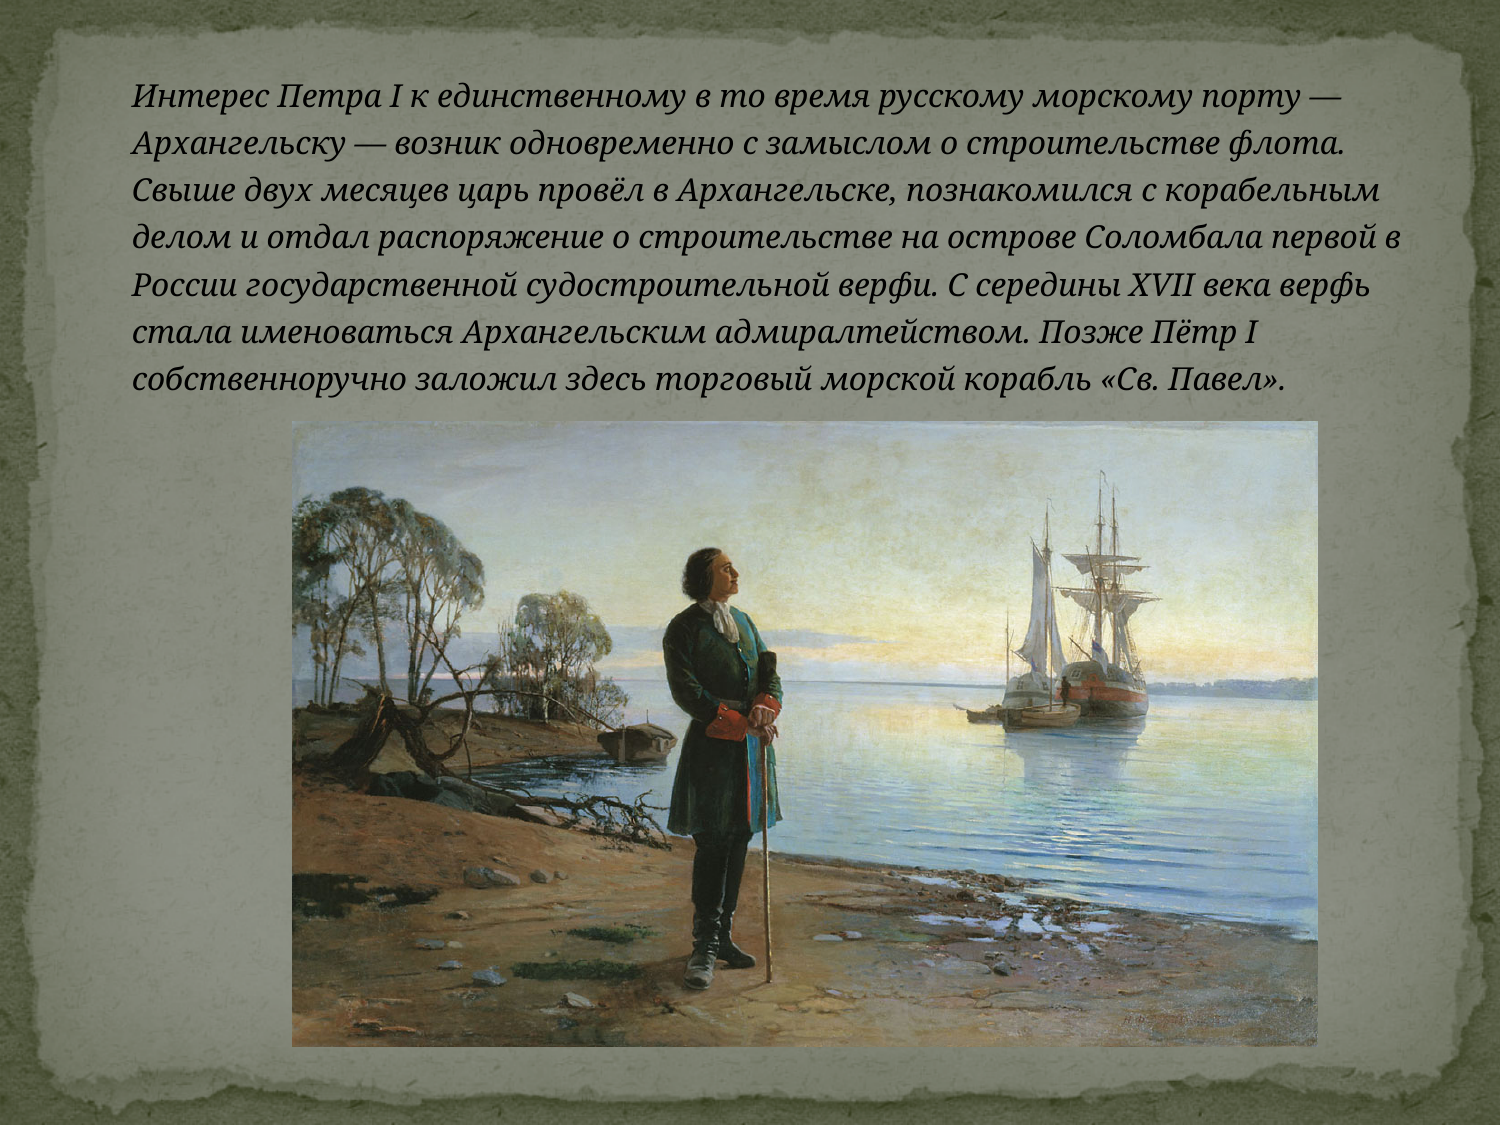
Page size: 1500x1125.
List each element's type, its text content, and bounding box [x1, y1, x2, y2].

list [294, 423, 1318, 1045]
list Интерес Петра I к единственному в то время русскому морскому порту — Архангельску — возник одновременно с замыслом о строительстве флота. Свыше двух месяцев царь провёл в Архангельске, познакомился с корабельным делом и отдал распоряжение о строительстве на острове Соломбала первой в России государственной судостроительной верфи. С середины XVII века верфь стала именоваться Архангельским адмиралтейством. Позже Пётр I собственноручно заложил здесь торговый морской корабль «Св. Павел». [117, 58, 1430, 411]
